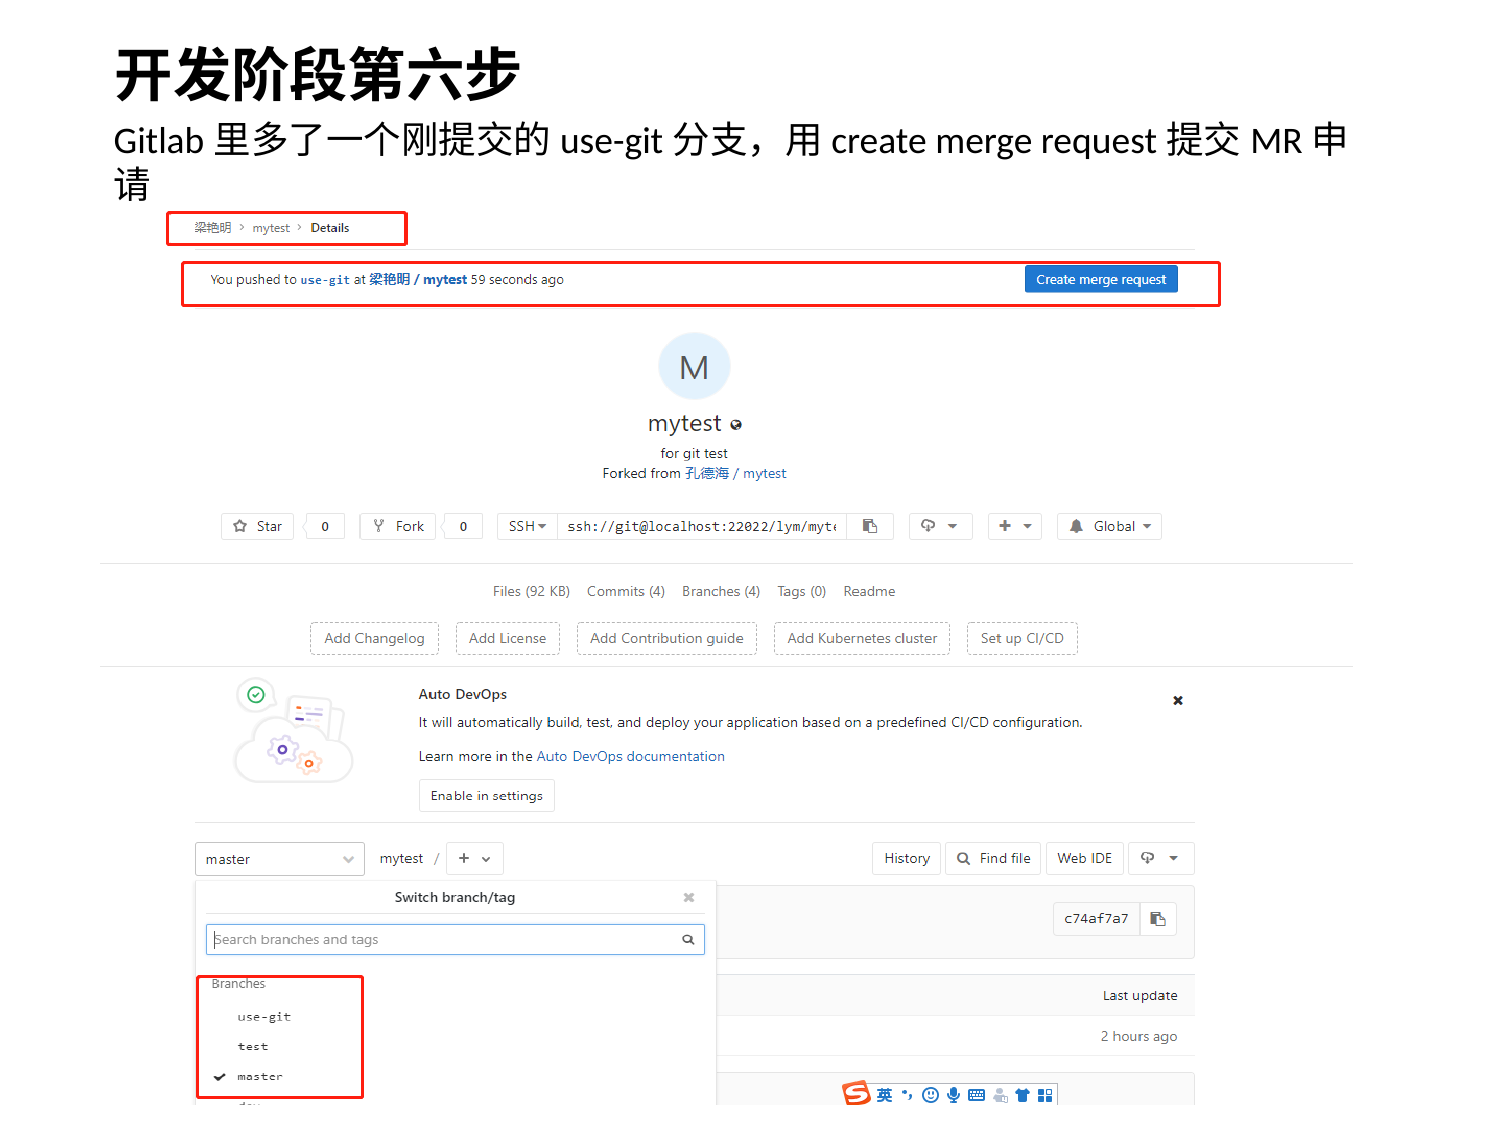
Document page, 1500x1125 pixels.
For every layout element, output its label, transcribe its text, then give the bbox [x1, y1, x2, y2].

text_box 开发阶段第六步 [100, 30, 833, 116]
picture [100, 207, 1353, 1105]
title Gitlab里多了一个刚提交的use-git分支，用create merge request提交MR申请 [98, 101, 1388, 221]
